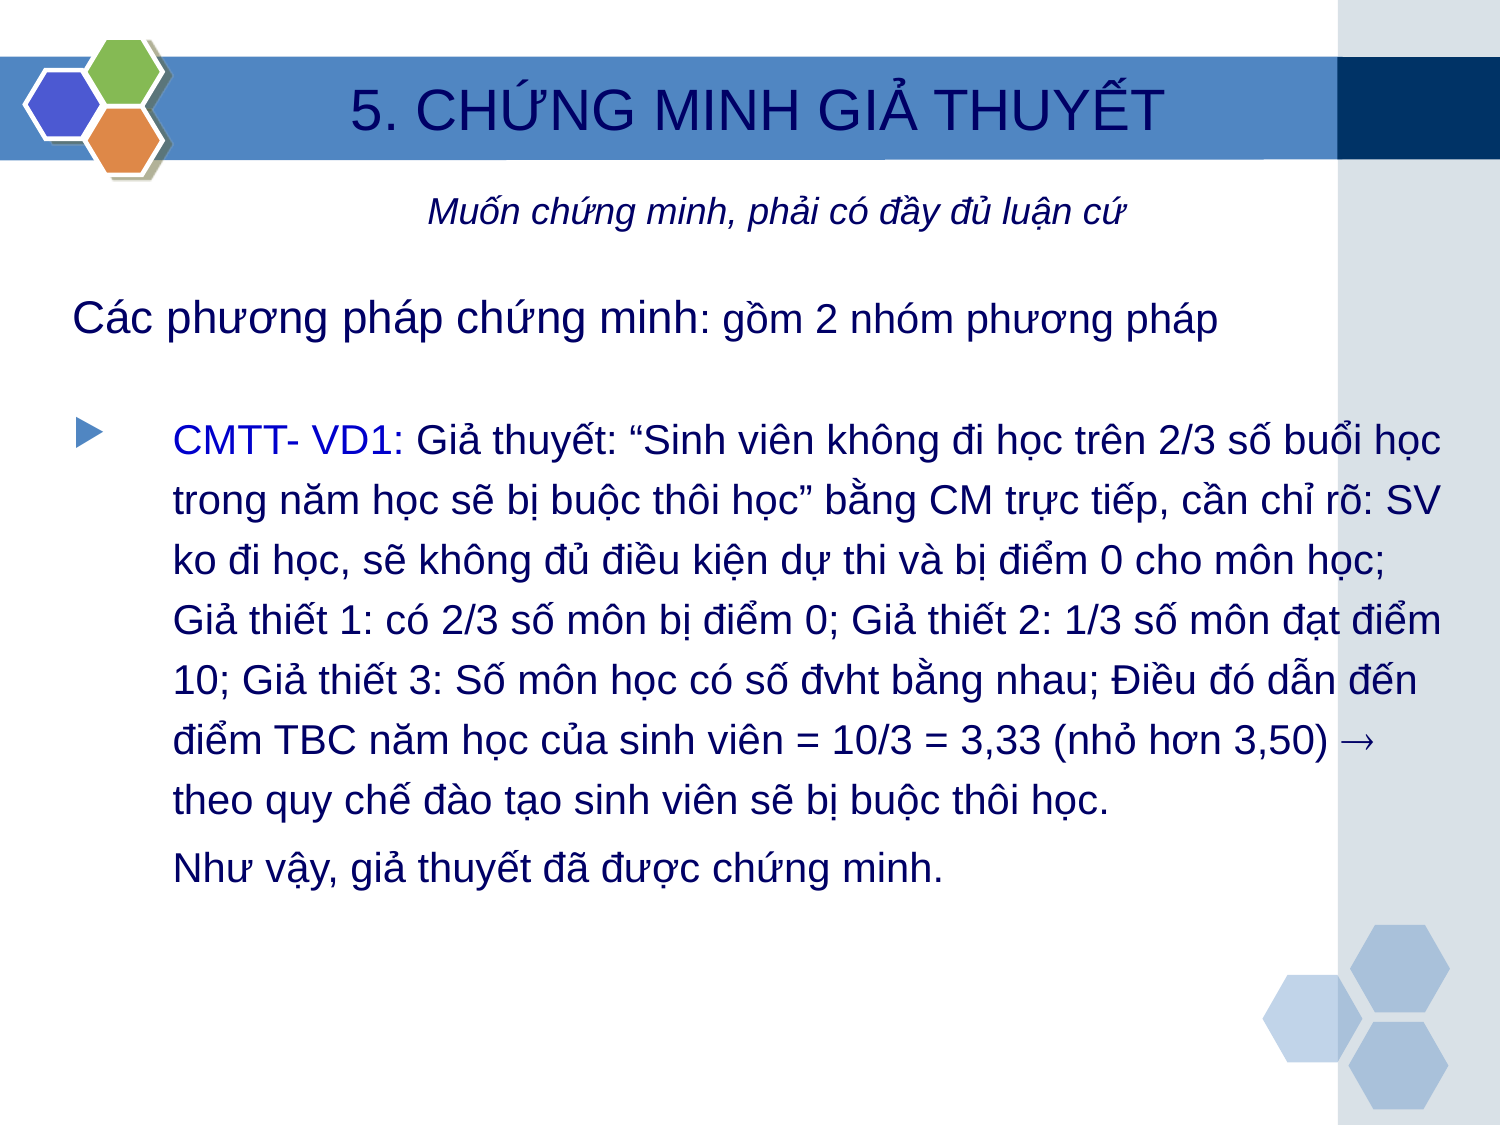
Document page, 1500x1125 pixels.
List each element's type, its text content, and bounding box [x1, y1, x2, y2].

text_box 5. CHỨNG MINH GIẢ THUYẾT [50, 39, 1467, 175]
text_box Muốn chứng minh, phải có đầy đủ luận cứ [57, 179, 1496, 268]
text_box Các phương pháp chứng minh: gồm 2 nhóm phương pháp CMTT- VD1: Giả thuyết: “Sinh viên không đi học trên 2/3 số buổi học trong năm học sẽ bị buộc thôi học” bằng CM trực tiếp, cần chỉ rõ: SV ko đi học, sẽ không đủ điều kiện dự thi và bị điểm 0 cho môn học; Giả thiết 1: có 2/3 số môn bị điểm 0; Giả thiết 2: 1/3 số môn đạt điểm 10; Giả thiết 3: Số môn học có số đvht bằng nhau; Điều đó dẫn đến điểm TBC năm học của sinh viên = 10/3 = 3,33 (nhỏ hơn 3,50)  theo quy chế đào tạo sinh viên sẽ bị buộc thôi học. Như vậy, giả thuyết đã được chứng minh. [57, 275, 1463, 913]
